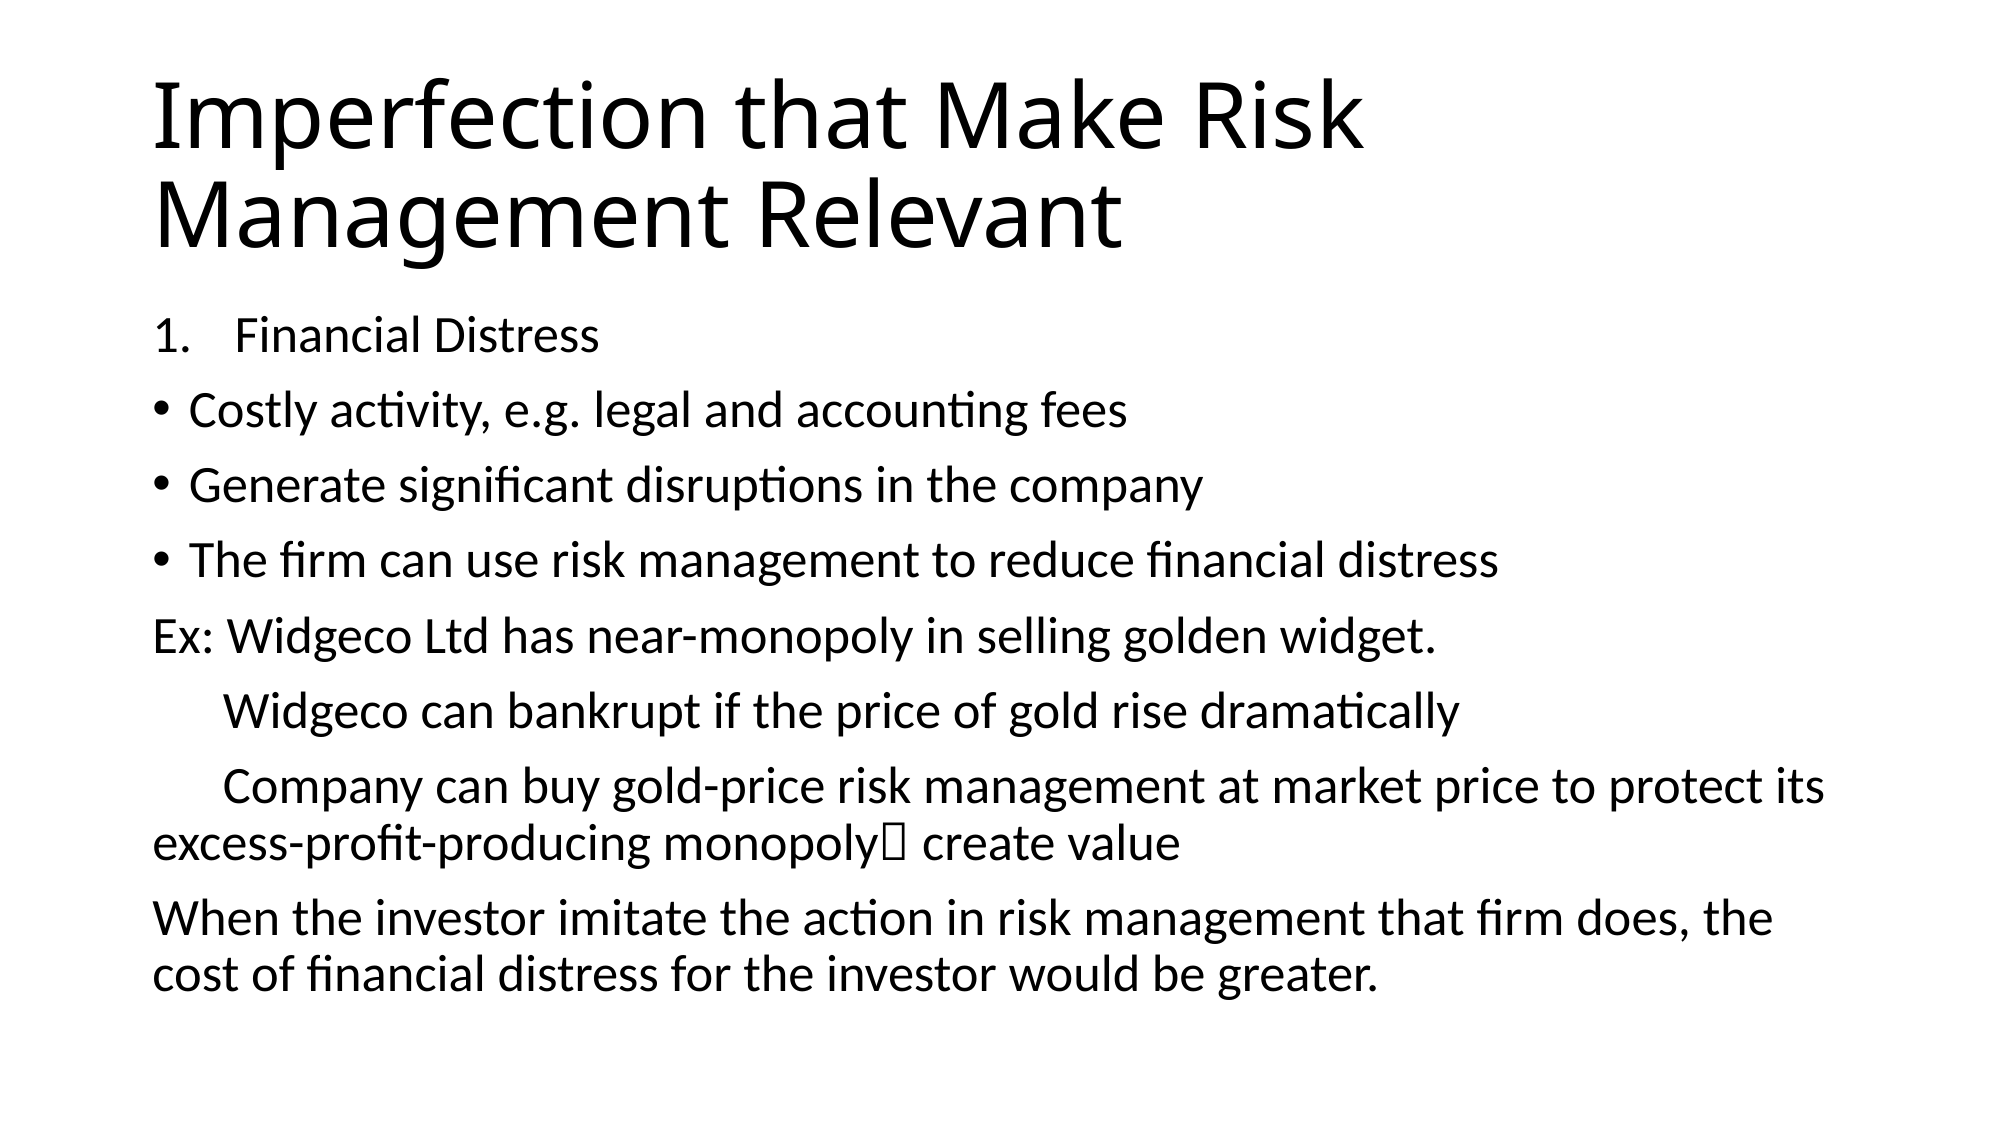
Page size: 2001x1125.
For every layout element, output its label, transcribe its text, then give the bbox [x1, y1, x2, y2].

title Imperfection that Make Risk Management Relevant [137, 59, 1863, 278]
list Financial Distress Costly activity, e.g. legal and accounting fees Generate significant disruptions in the company The firm can use risk management to reduce financial distress Ex: Widgeco Ltd has near-monopoly in selling golden widget. Widgeco can bankrupt if the price of gold rise dramatically Company can buy gold-price risk management at market price to protect its excess-profit-producing monopoly create value When the investor imitate the action in risk management that firm does, the cost of financial distress for the investor would be greater. [137, 299, 1863, 1014]
